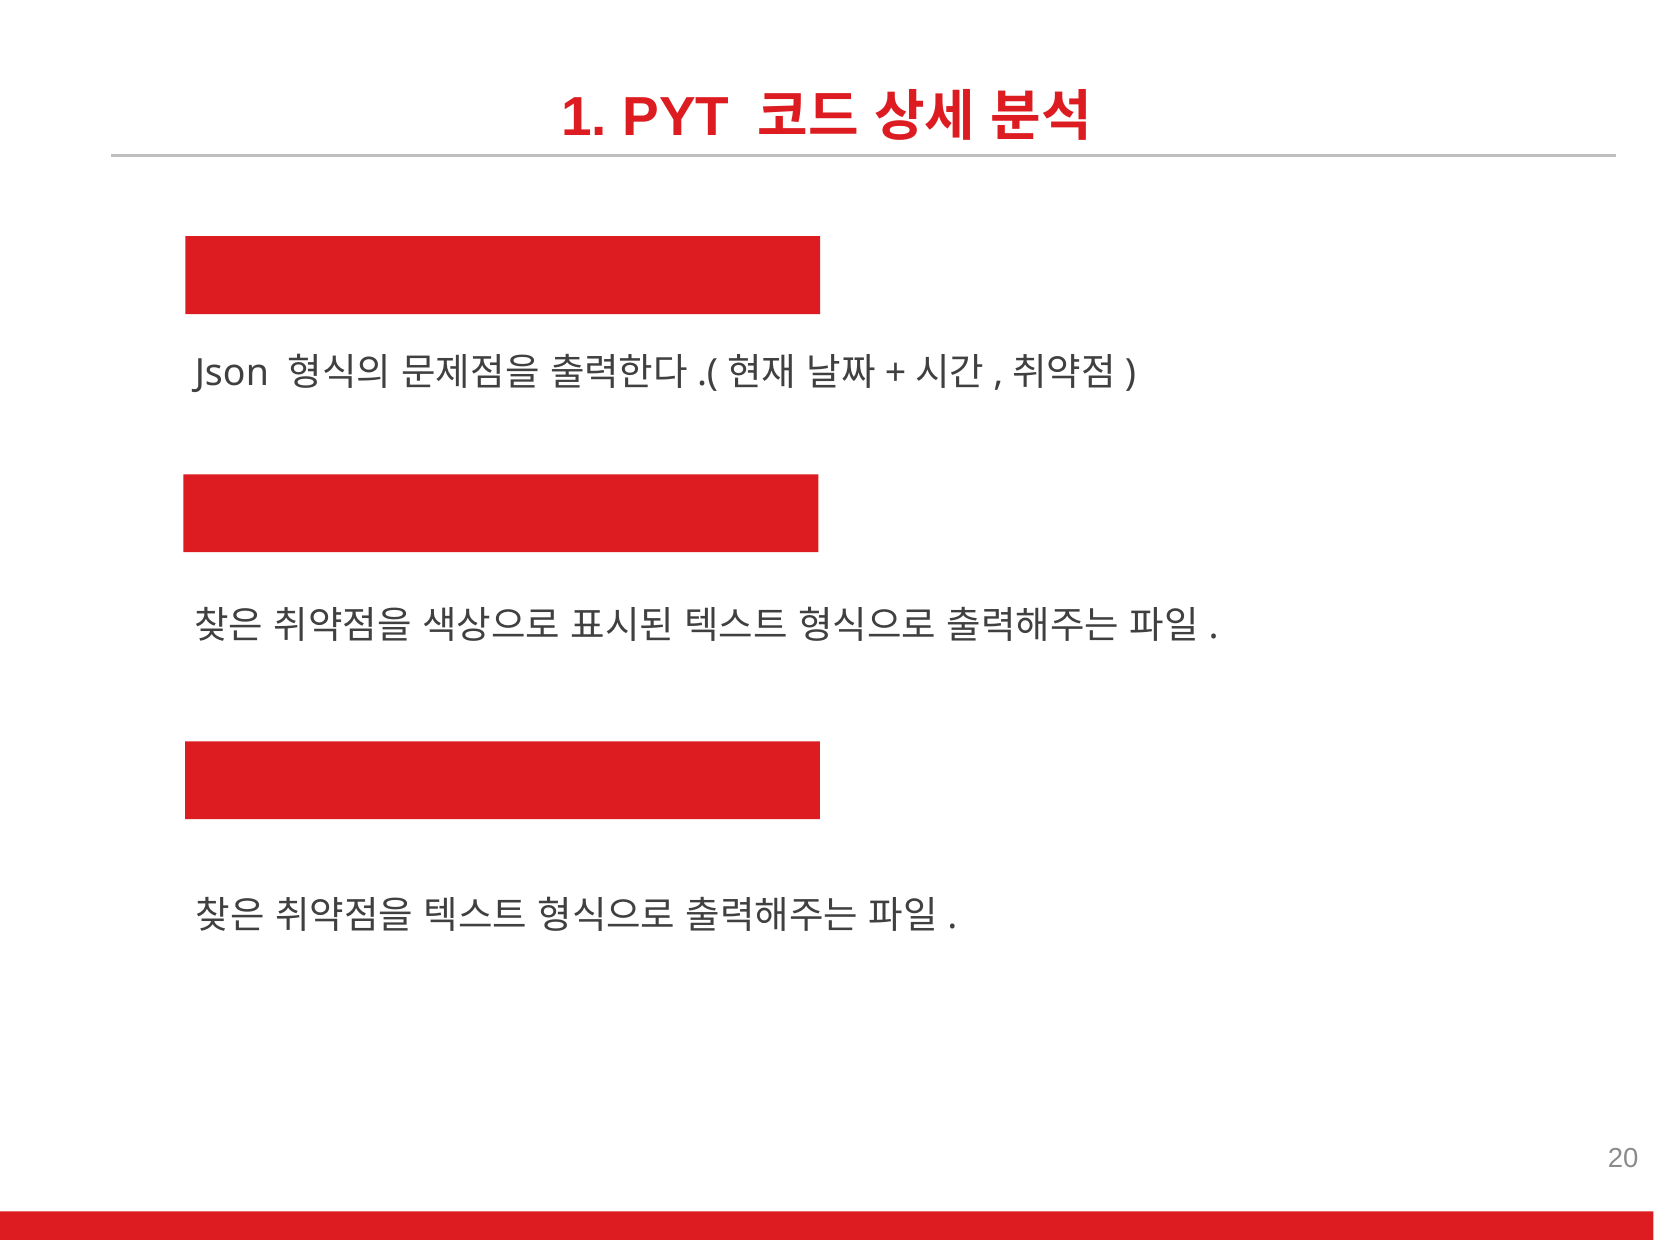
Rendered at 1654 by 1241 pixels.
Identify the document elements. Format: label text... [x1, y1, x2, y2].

text_box text.py [184, 740, 821, 820]
text_box screen.py [182, 473, 819, 553]
text_box 20 [1281, 1122, 1654, 1189]
text_box 찾은 취약점을 색상으로 표시된 텍스트 형식으로 출력해주는 파일. [179, 593, 1458, 654]
text_box 1. PYT 코드 상세 분석 [546, 73, 1107, 154]
text_box json.py [184, 235, 821, 315]
text_box Json 형식의 문제점을 출력한다.(현재 날짜+시간,취약점) [179, 340, 1458, 401]
text_box 찾은 취약점을 텍스트 형식으로 출력해주는 파일. [181, 883, 1459, 944]
